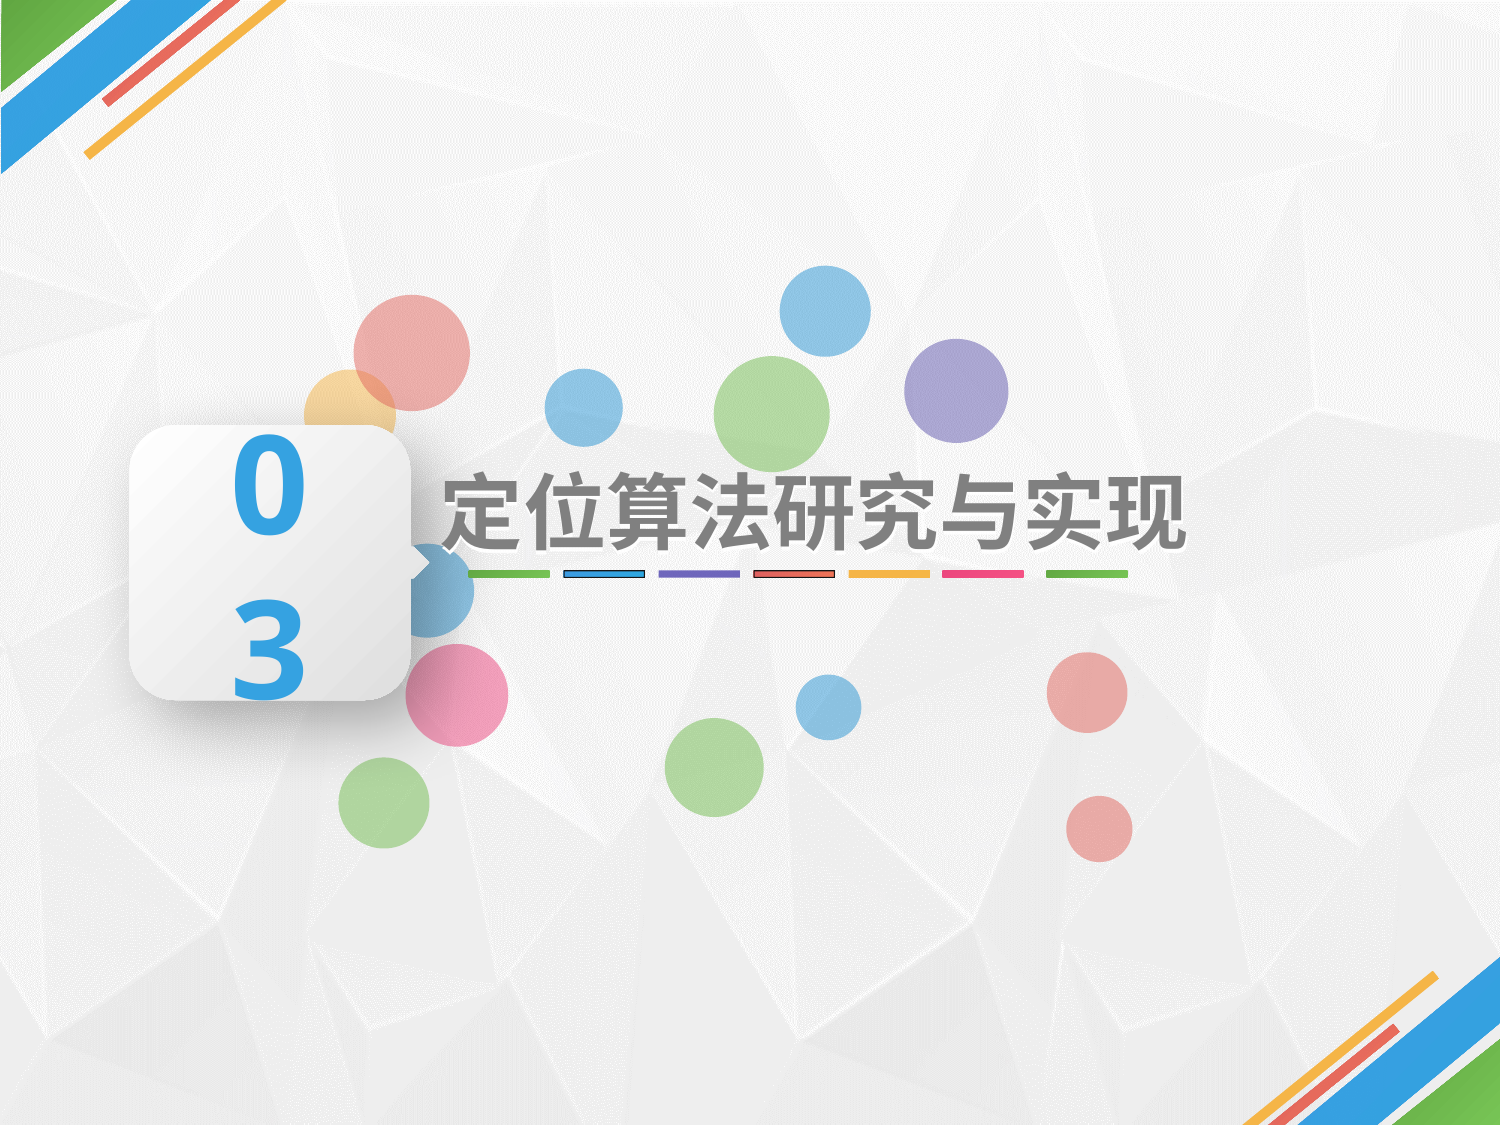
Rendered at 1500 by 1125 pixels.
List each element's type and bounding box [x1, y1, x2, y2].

text_box [419, 452, 1439, 640]
text_box [129, 424, 430, 701]
text_box [0, 0, 1500, 1125]
